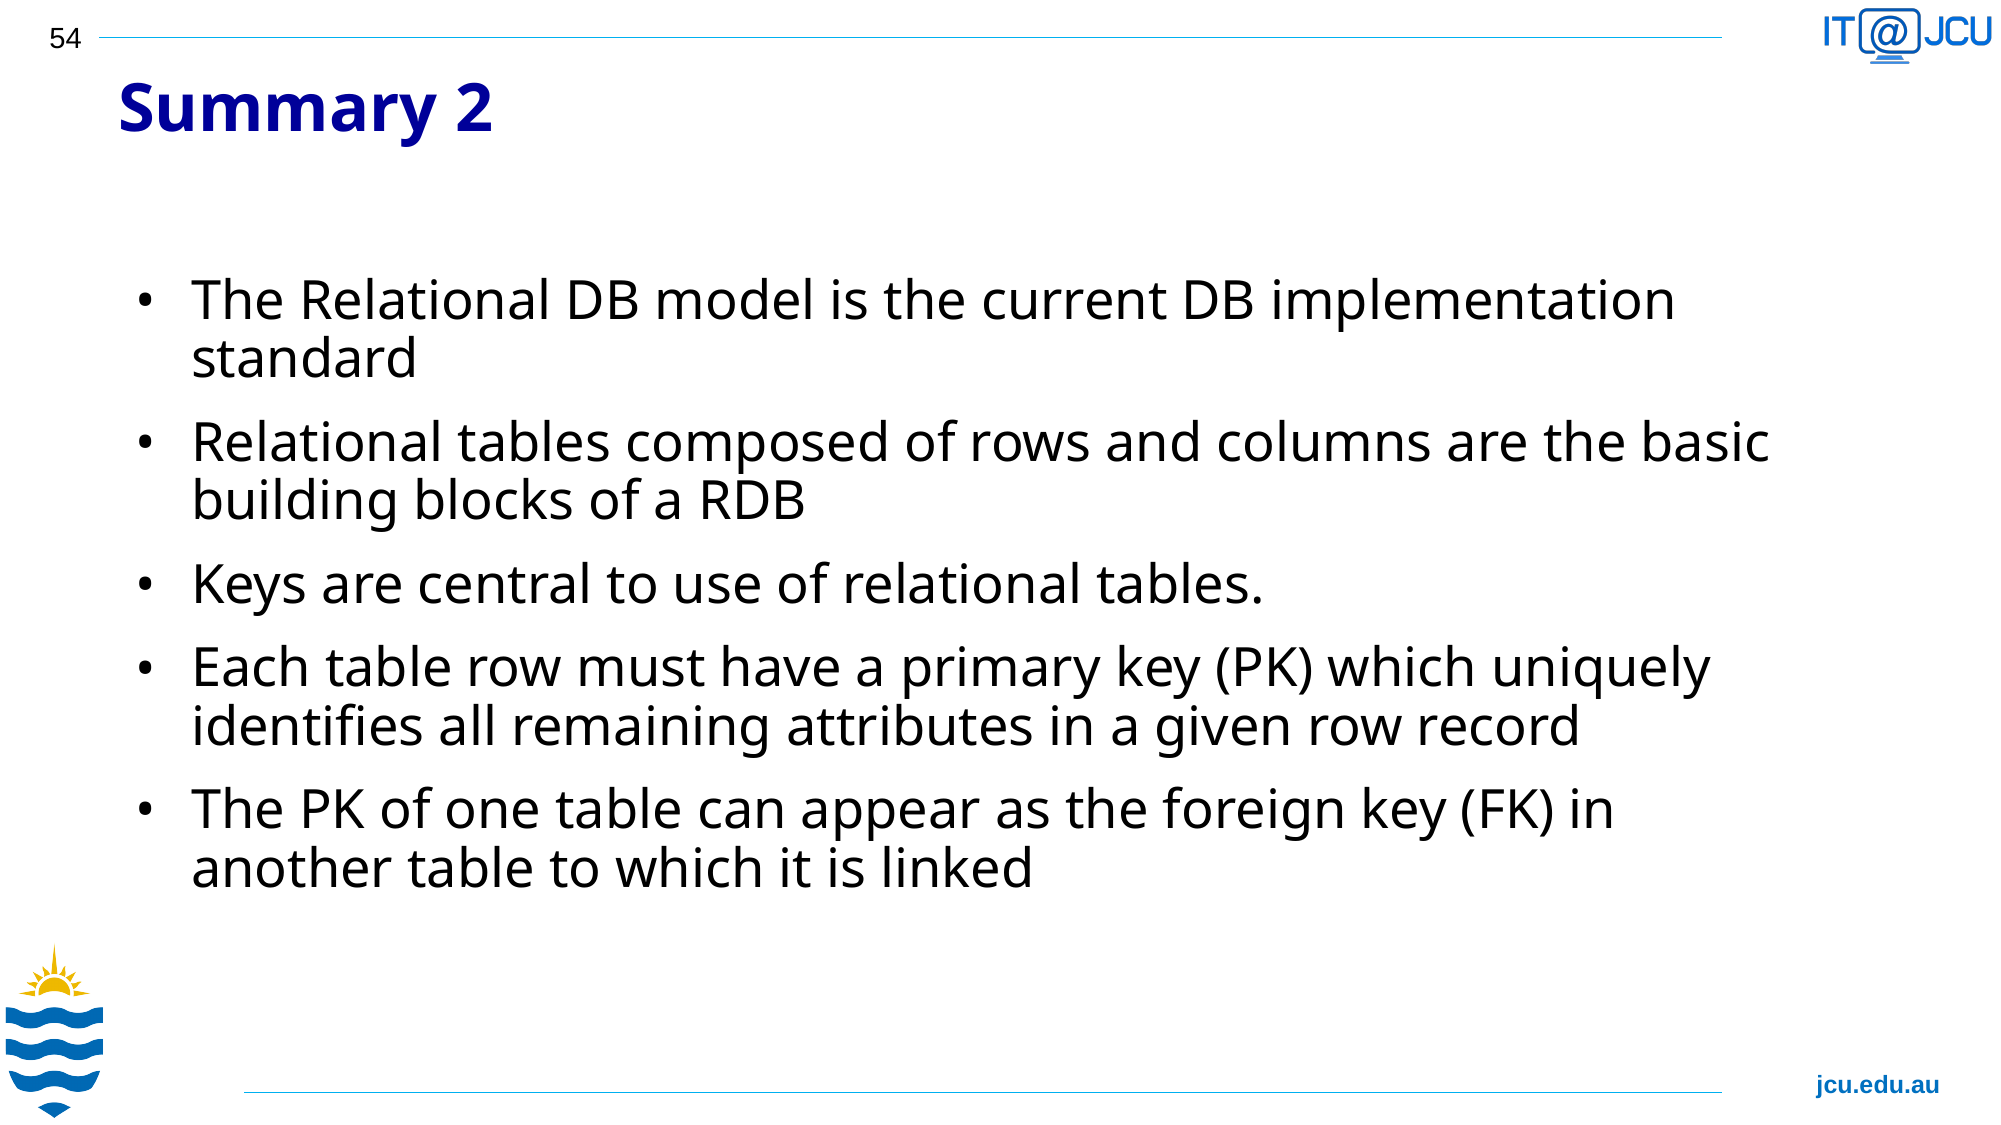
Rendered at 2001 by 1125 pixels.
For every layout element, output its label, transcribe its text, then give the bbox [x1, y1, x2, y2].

text_box [762, 1037, 1238, 1113]
text_box The Relational DB model is the current DB implementation standard Relational tables composed of rows and columns are the basic building blocks of a RDB Keys are central to use of relational tables. Each table row must have a primary key (PK) which uniquely identifies all remaining attributes in a given row record The PK of one table can appear as the foreign key (FK) in another table to which it is linked [120, 265, 1832, 967]
picture [0, 942, 110, 1125]
text_box Summary 2 [103, 51, 1238, 158]
picture [1822, 6, 1995, 67]
